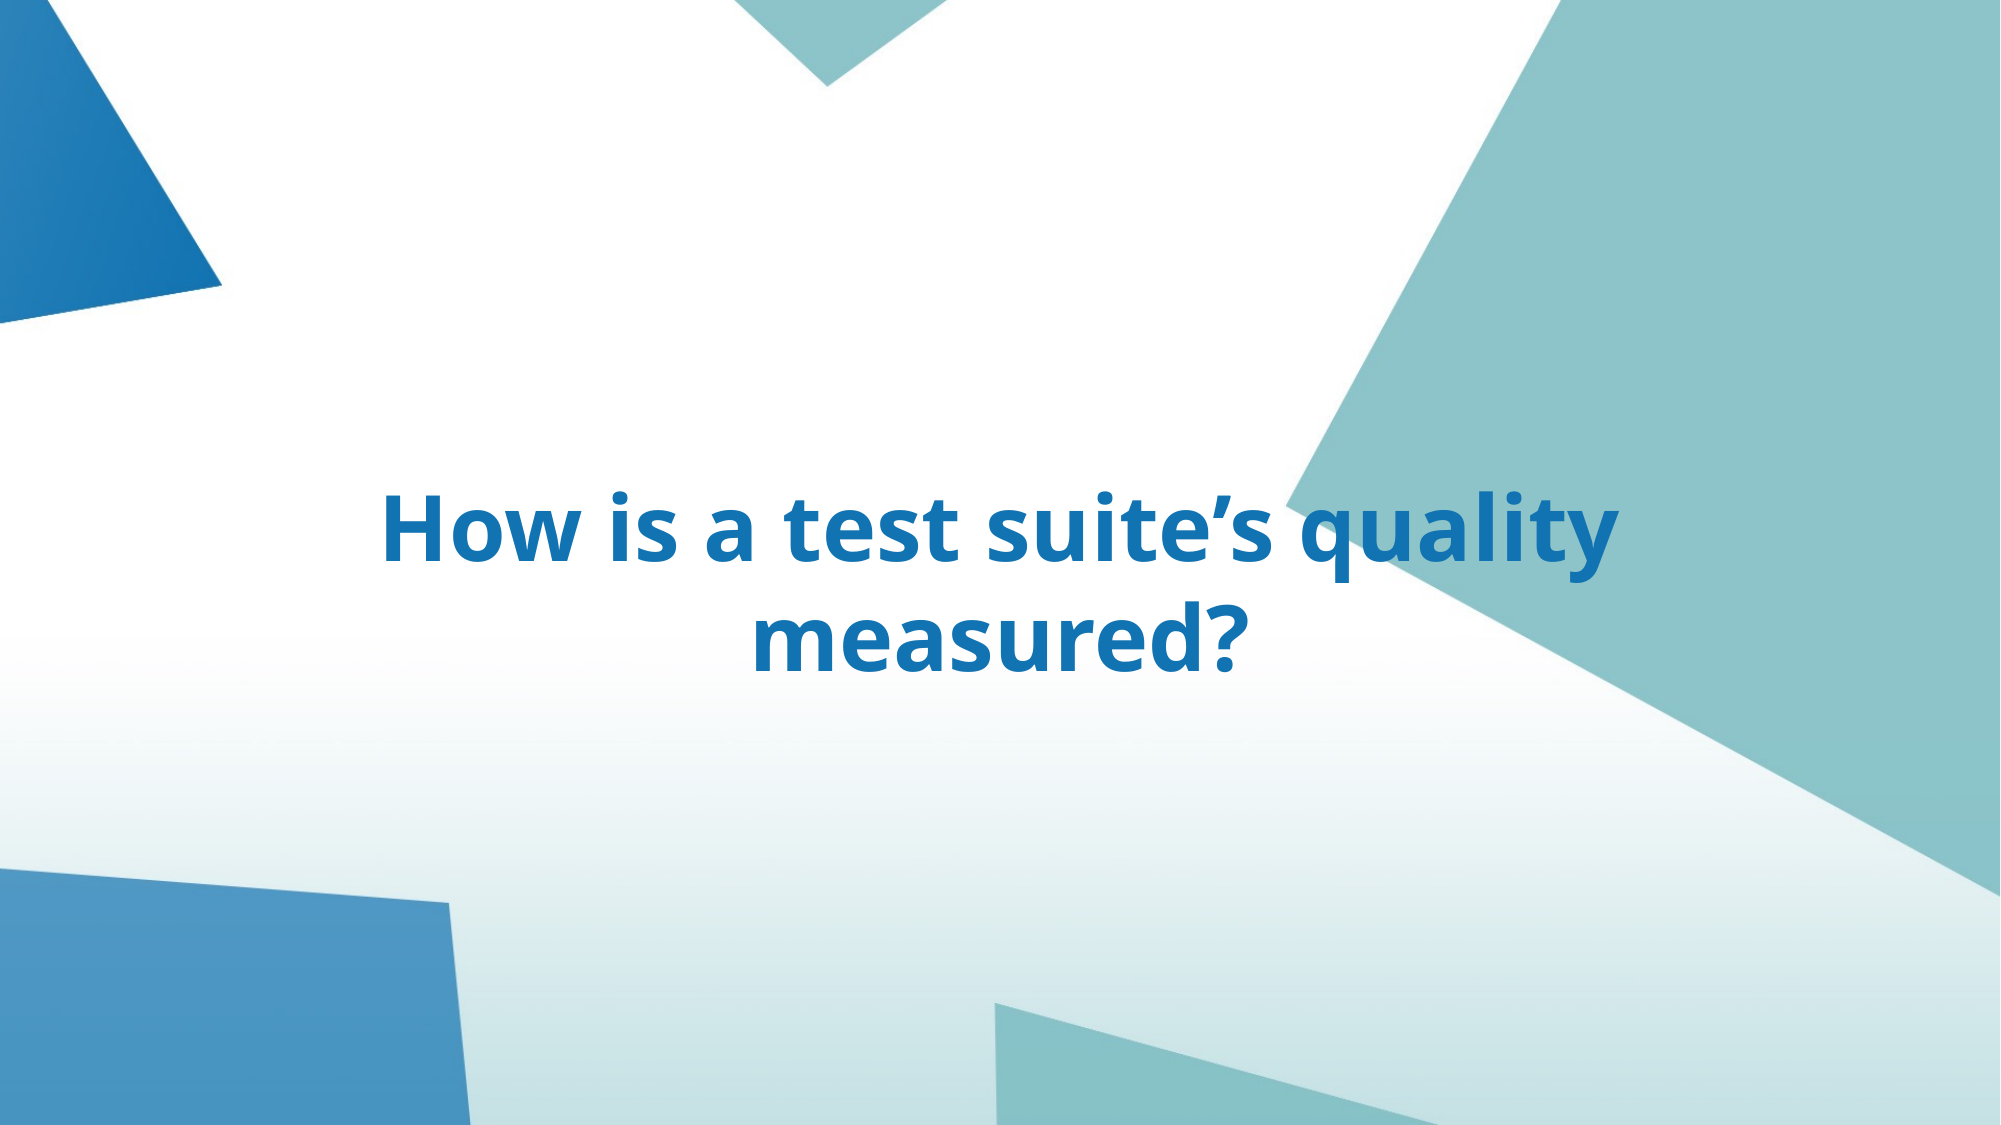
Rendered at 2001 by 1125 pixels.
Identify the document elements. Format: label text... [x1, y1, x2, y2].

title How is a test suite’s quality measured? [136, 470, 1863, 689]
picture [0, 0, 2001, 1125]
